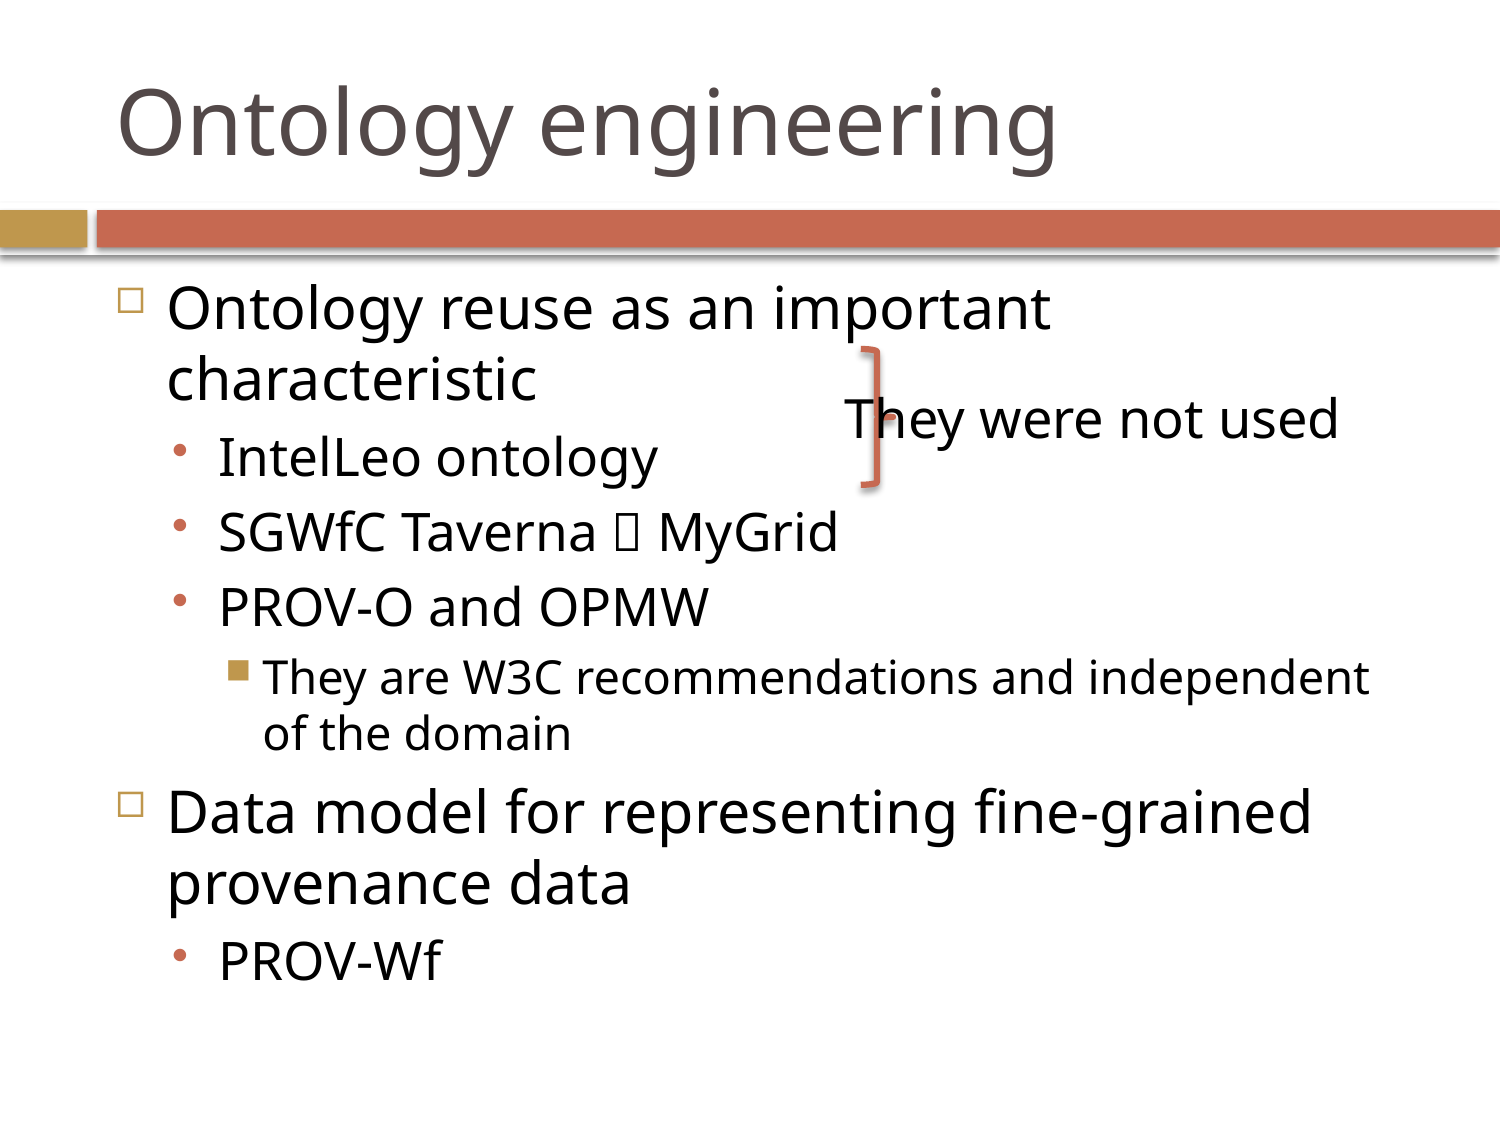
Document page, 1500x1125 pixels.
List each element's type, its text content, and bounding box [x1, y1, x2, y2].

text_box They were not used [830, 376, 1462, 457]
text_box [860, 347, 879, 376]
list Ontology reuse as an important characteristic IntelLeo ontology SGWfC Taverna  MyGrid PROV-O and OPMW They are W3C recommendations and independent of the domain Data model for representing fine-grained provenance data PROV-Wf [100, 262, 1438, 1000]
text_box [860, 457, 879, 487]
title Ontology engineering [100, 37, 1438, 200]
